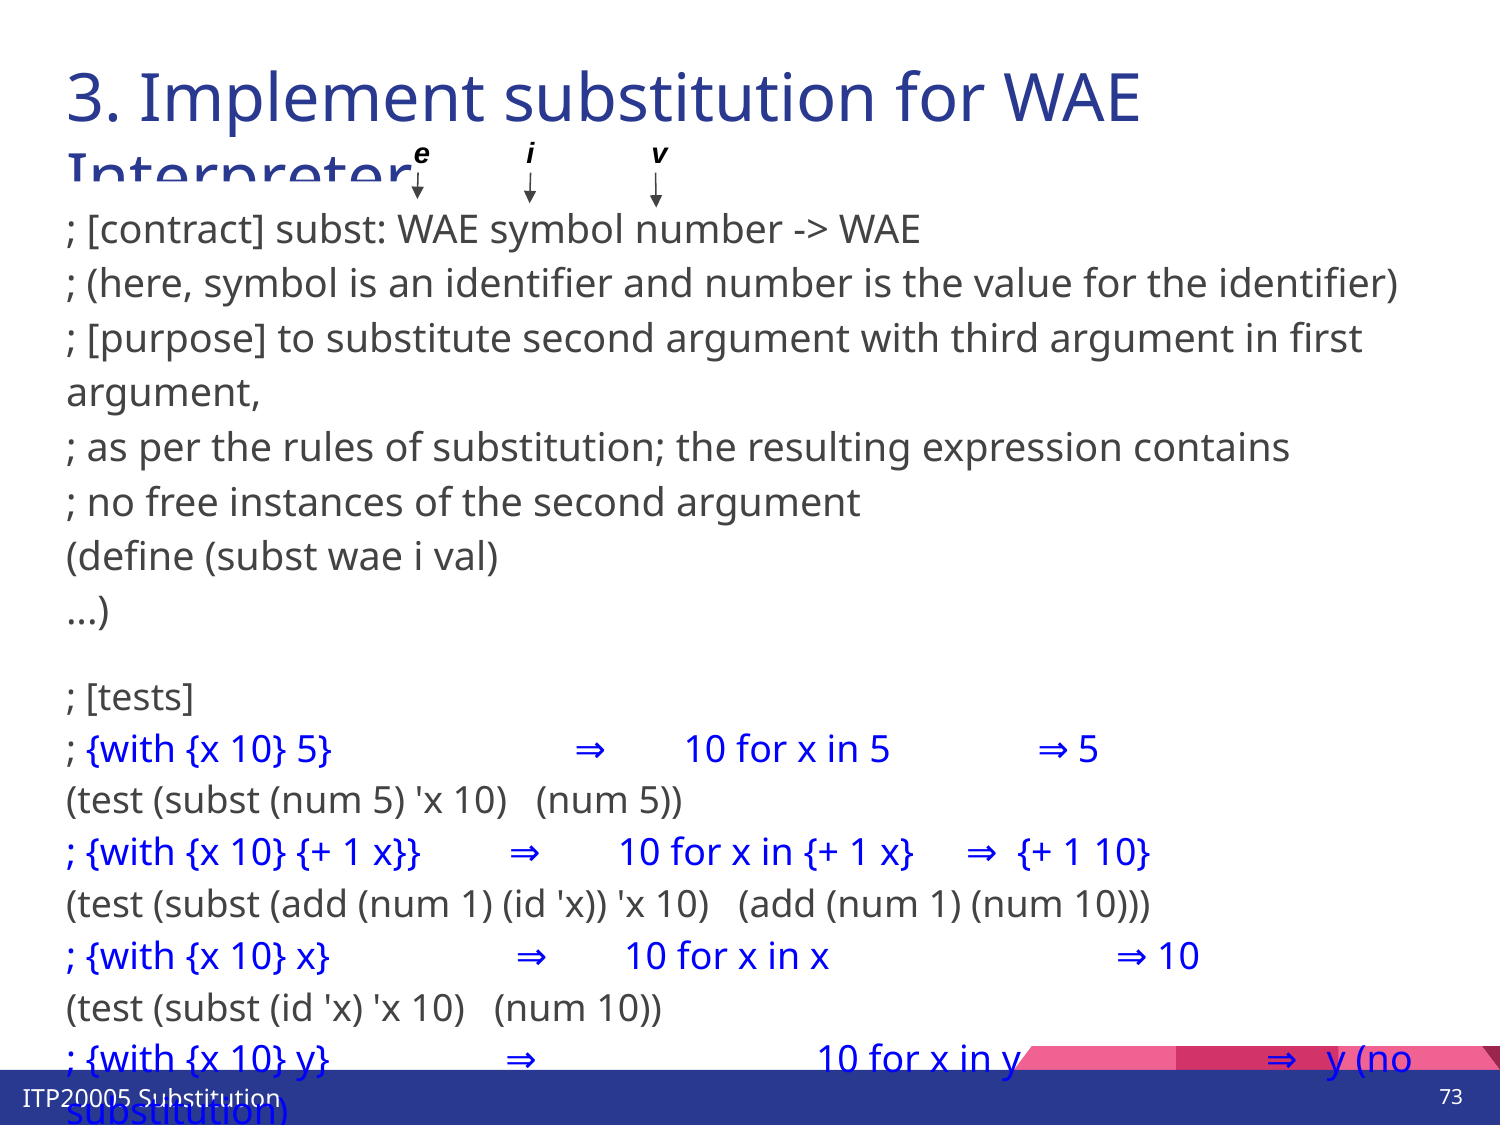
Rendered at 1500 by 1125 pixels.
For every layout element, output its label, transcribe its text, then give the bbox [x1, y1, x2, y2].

title 3. Implement substitution for WAE Interpreter [51, 39, 1449, 173]
list ; [contract] subst: WAE symbol number -> WAE ; (here, symbol is an identifier and number is the value for the identifier) ; [purpose] to substitute second argument with third argument in first argument, ; as per the rules of substitution; the resulting expression contains ; no free instances of the second argument (define (subst wae i val) ...) ; [tests] ; {with {x 10} 5} ⇒ 10 for x in 5 ⇒ 5 (test (subst (num 5) 'x 10) (num 5)) ; {with {x 10} {+ 1 x}} ⇒ 10 for x in {+ 1 x} ⇒ {+ 1 10} (test (subst (add (num 1) (id 'x)) 'x 10) (add (num 1) (num 10))) ; {with {x 10} x} ⇒ 10 for x in x ⇒ 10 (test (subst (id 'x) 'x 10) (num 10)) ; {with {x 10} y} ⇒ 10 for x in y ⇒ y (no substitution) (test (subst (id 'y) 'x 10) (id 'y)) [51, 181, 1500, 1046]
text_box v [636, 119, 675, 173]
slide_number ‹#› [1387, 1054, 1478, 1125]
text_box i [511, 119, 550, 173]
text_box e [399, 119, 438, 173]
